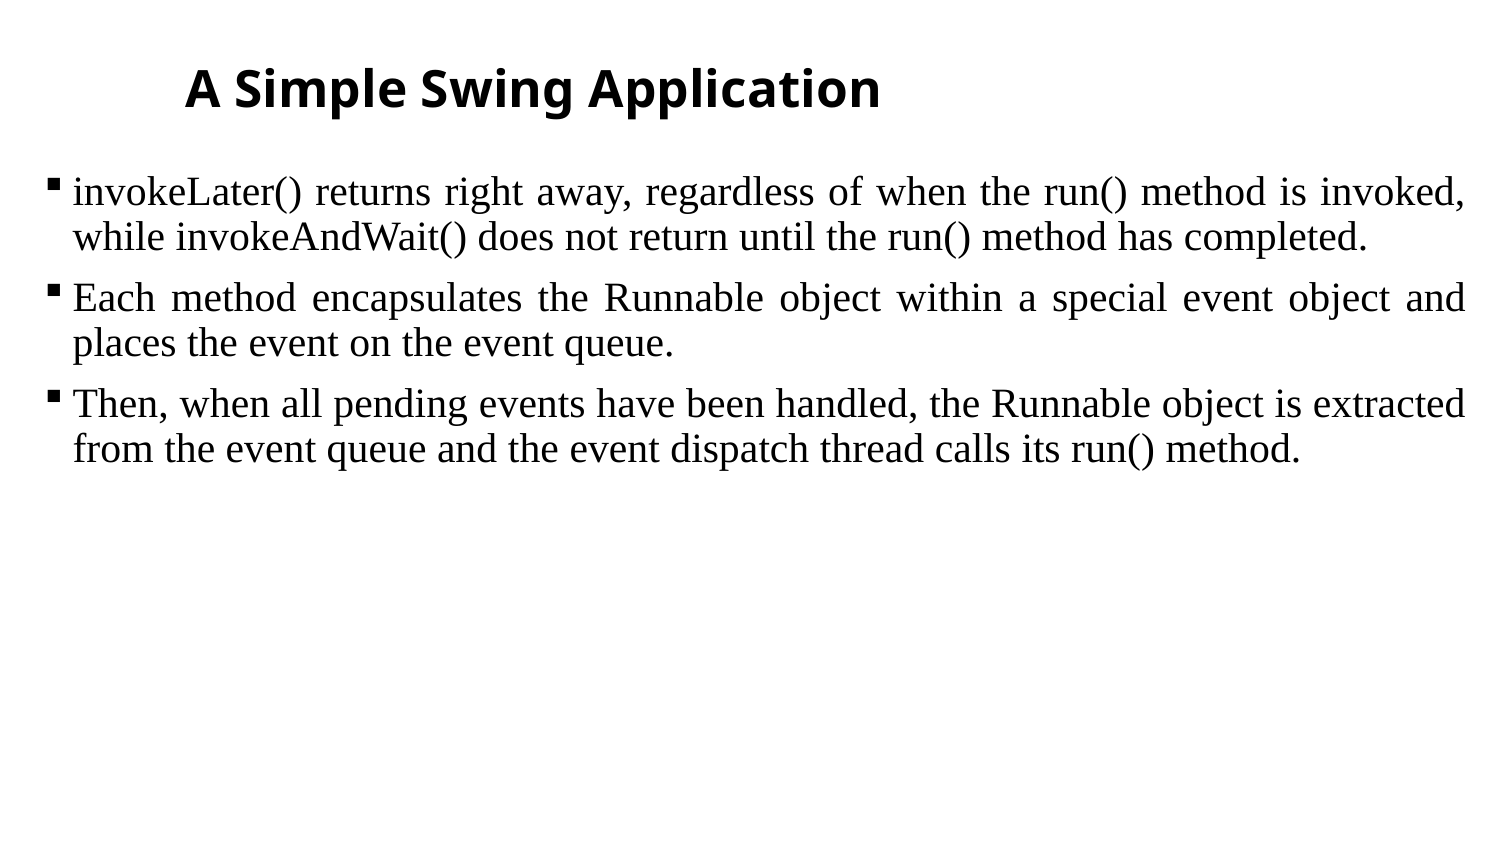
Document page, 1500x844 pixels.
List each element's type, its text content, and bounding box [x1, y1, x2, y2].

list invokeLater() returns right away, regardless of when the run() method is invoked, while invokeAndWait() does not return until the run() method has completed. Each method encapsulates the Runnable object within a special event object and places the event on the event queue. Then, when all pending events have been handled, the Runnable object is extracted from the event queue and the event dispatch thread calls its run() method. [29, 161, 1483, 801]
title A Simple Swing Application [170, 55, 1330, 127]
